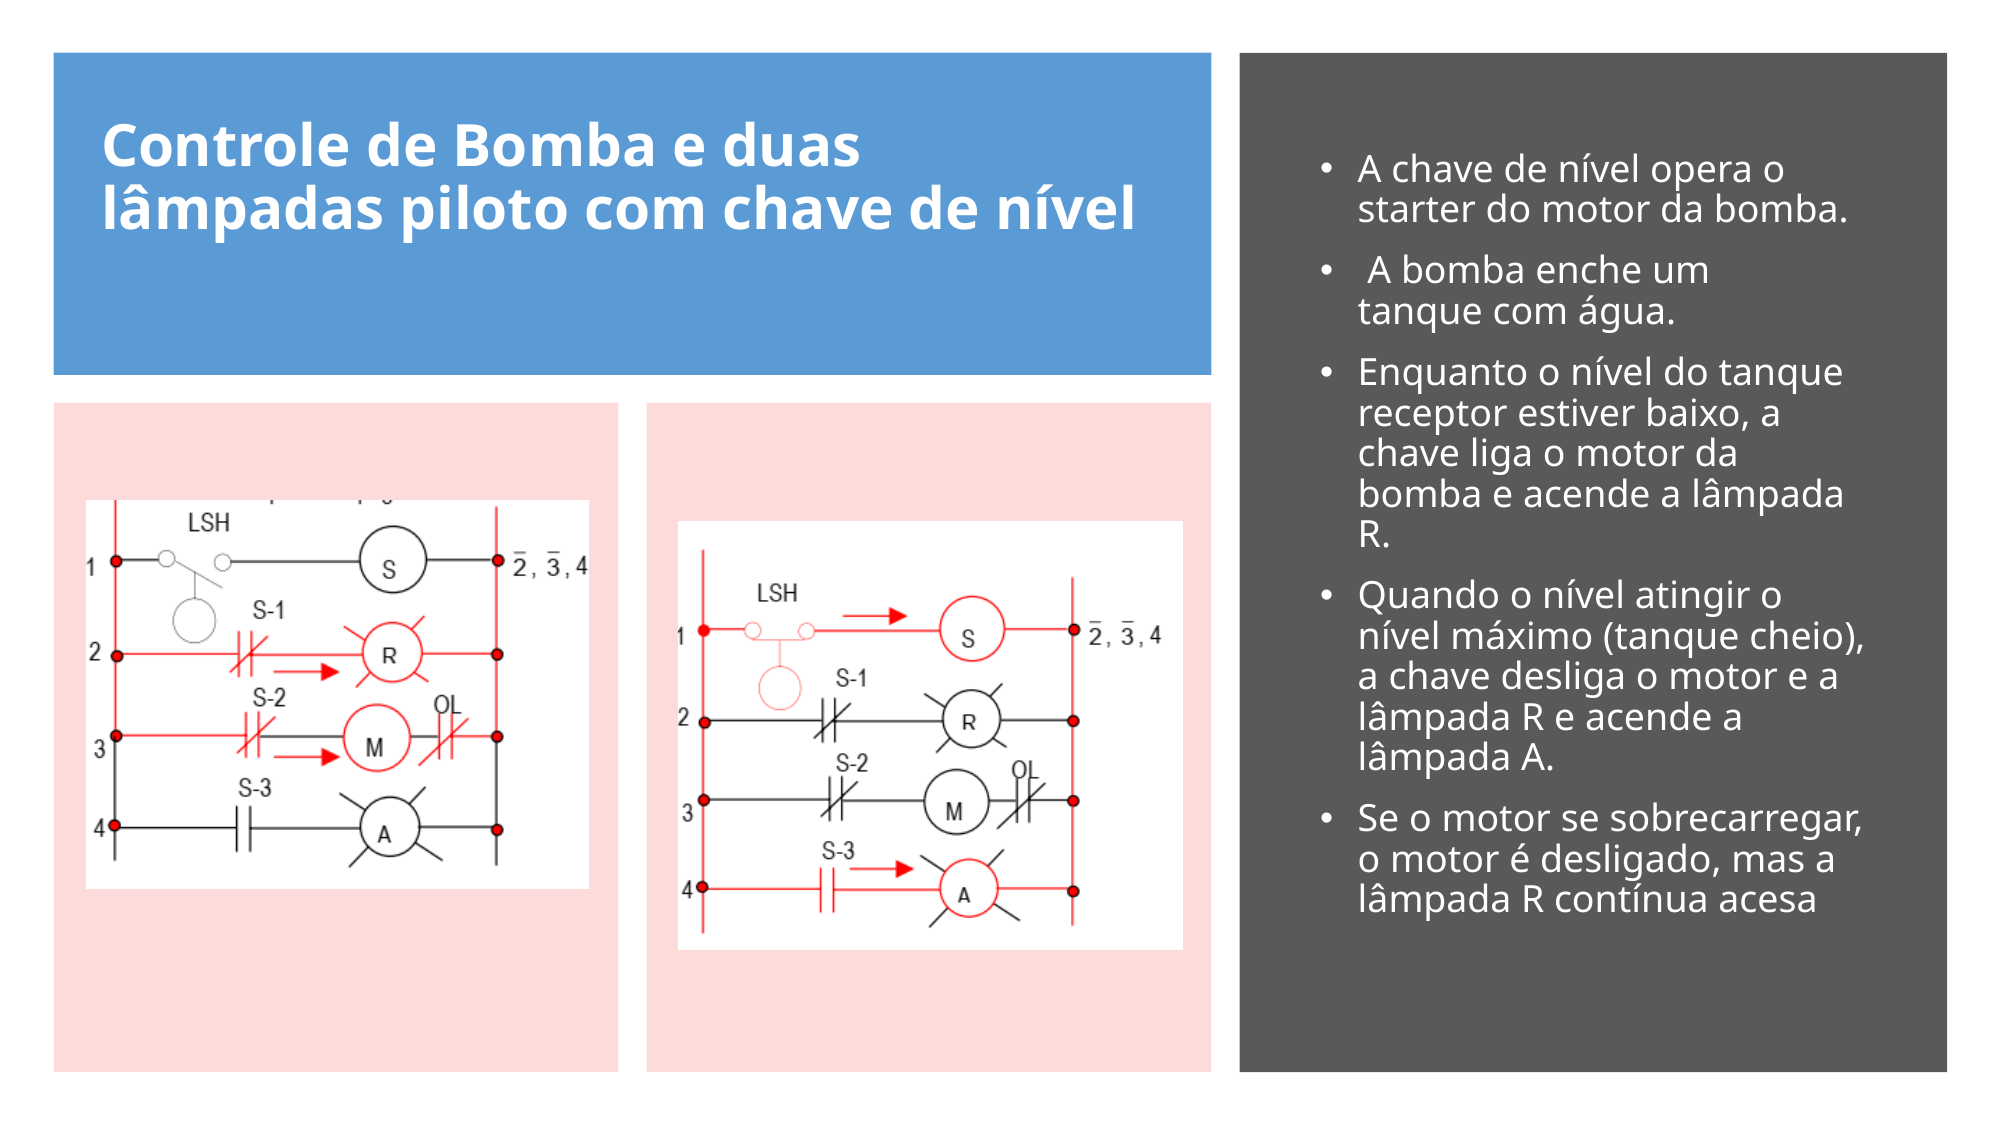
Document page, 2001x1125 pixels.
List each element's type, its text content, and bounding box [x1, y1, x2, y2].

picture [85, 499, 590, 889]
title Controle de Bomba e duas lâmpadas piloto com chave de nível [85, 80, 1168, 348]
text_box [1239, 52, 1948, 1073]
picture [678, 521, 1183, 950]
list A chave de nível opera o starter do motor da bomba. A bomba enche um tanque com água. Enquanto o nível do tanque receptor estiver baixo, a chave liga o motor da bomba e acende a lâmpada R. Quando o nível atingir o nível máximo (tanque cheio), a chave desliga o motor e a lâmpada R e acende a lâmpada A. Se o motor se sobrecarregar, o motor é desligado, mas a lâmpada R contínua acesa [1305, 125, 1882, 1000]
text_box [53, 402, 619, 1073]
text_box [53, 52, 1212, 376]
text_box [646, 402, 1212, 1073]
